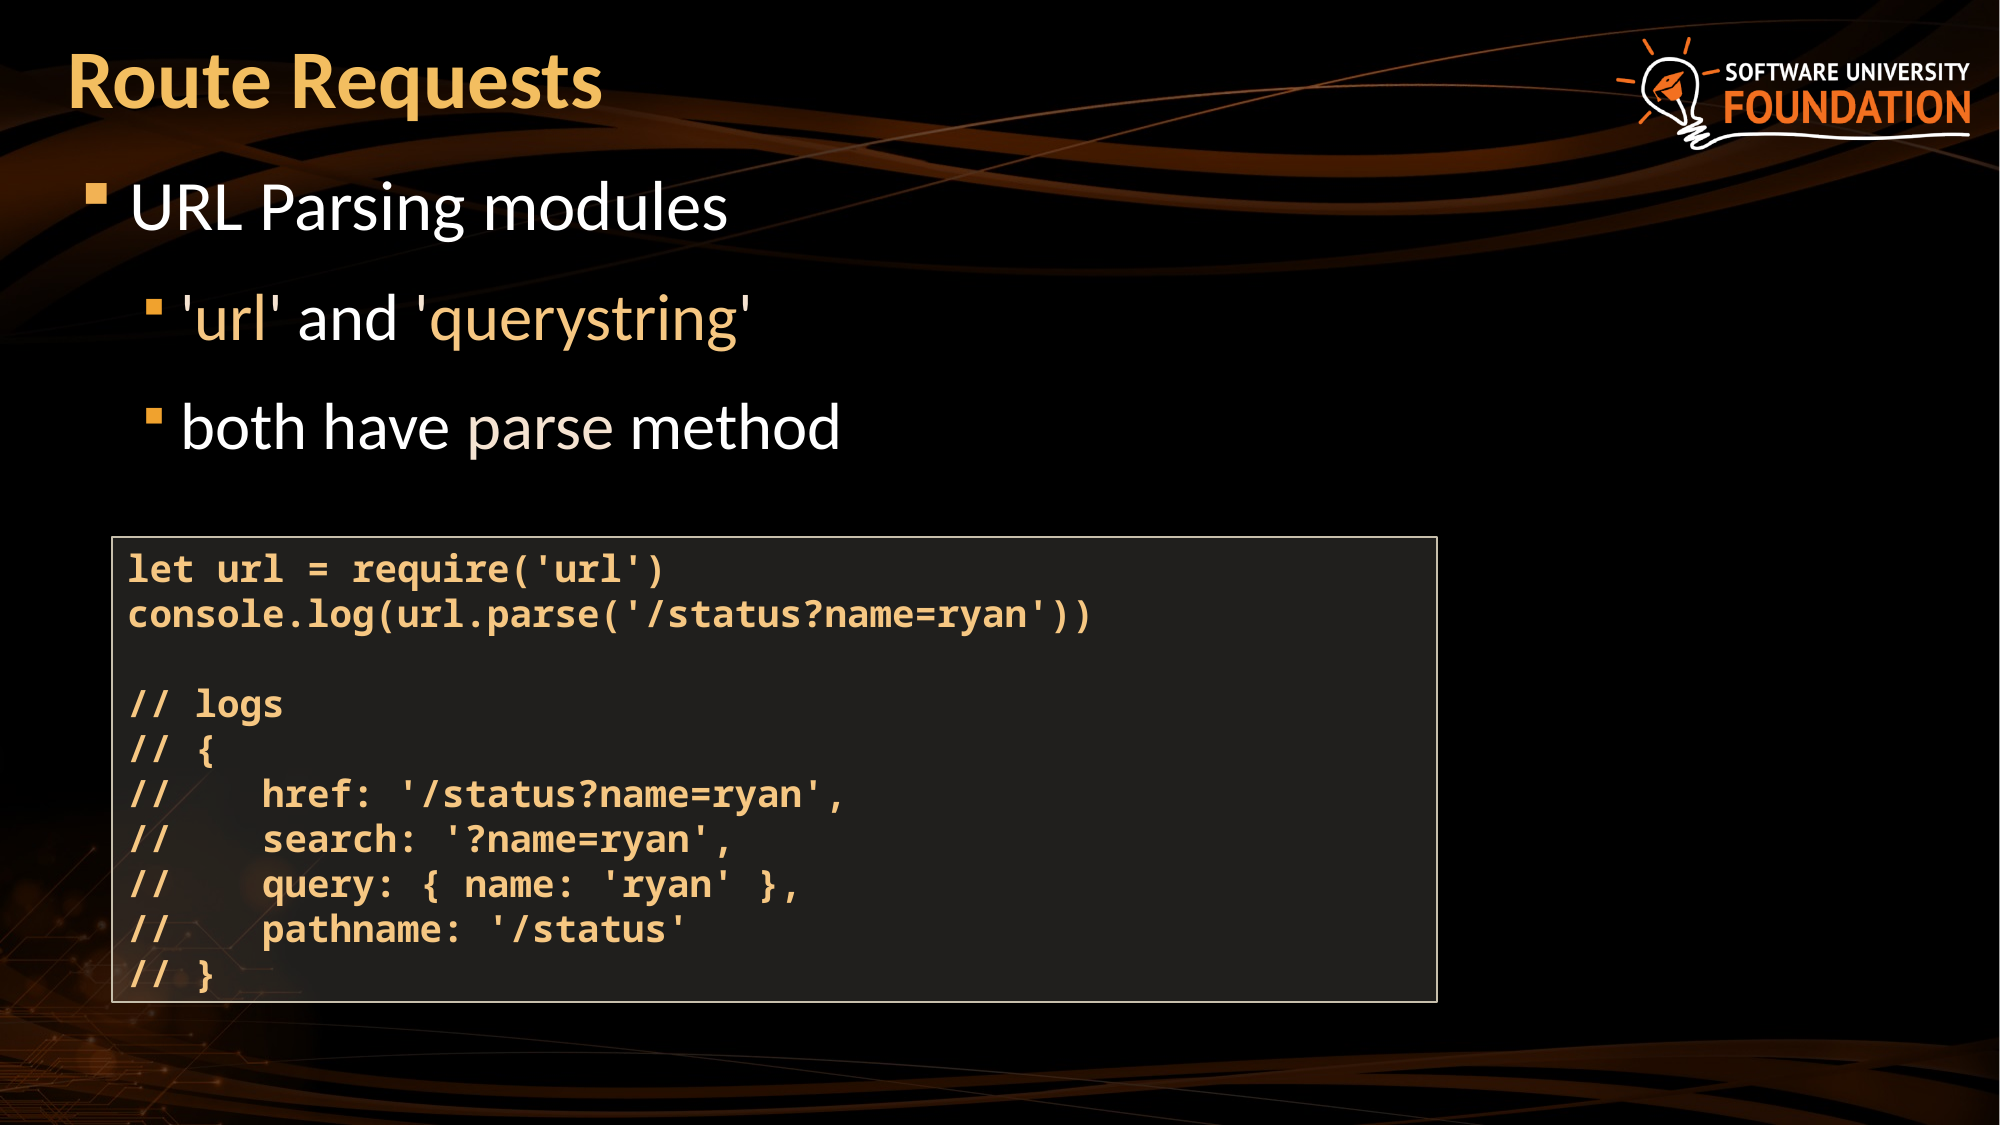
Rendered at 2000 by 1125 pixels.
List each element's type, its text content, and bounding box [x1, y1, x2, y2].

title Route Requests [49, 12, 1213, 150]
list URL Parsing modules 'url' and 'querystring' both have parse method [62, 149, 1488, 1100]
text_box let url = require('url') console.log(url.parse('/status?name=ryan')) // logs // { // href: '/status?name=ryan', // search: '?name=ryan', // query: { name: 'ryan' }, // pathname: '/status' // } [112, 537, 1438, 1003]
picture [0, 0, 2000, 1125]
